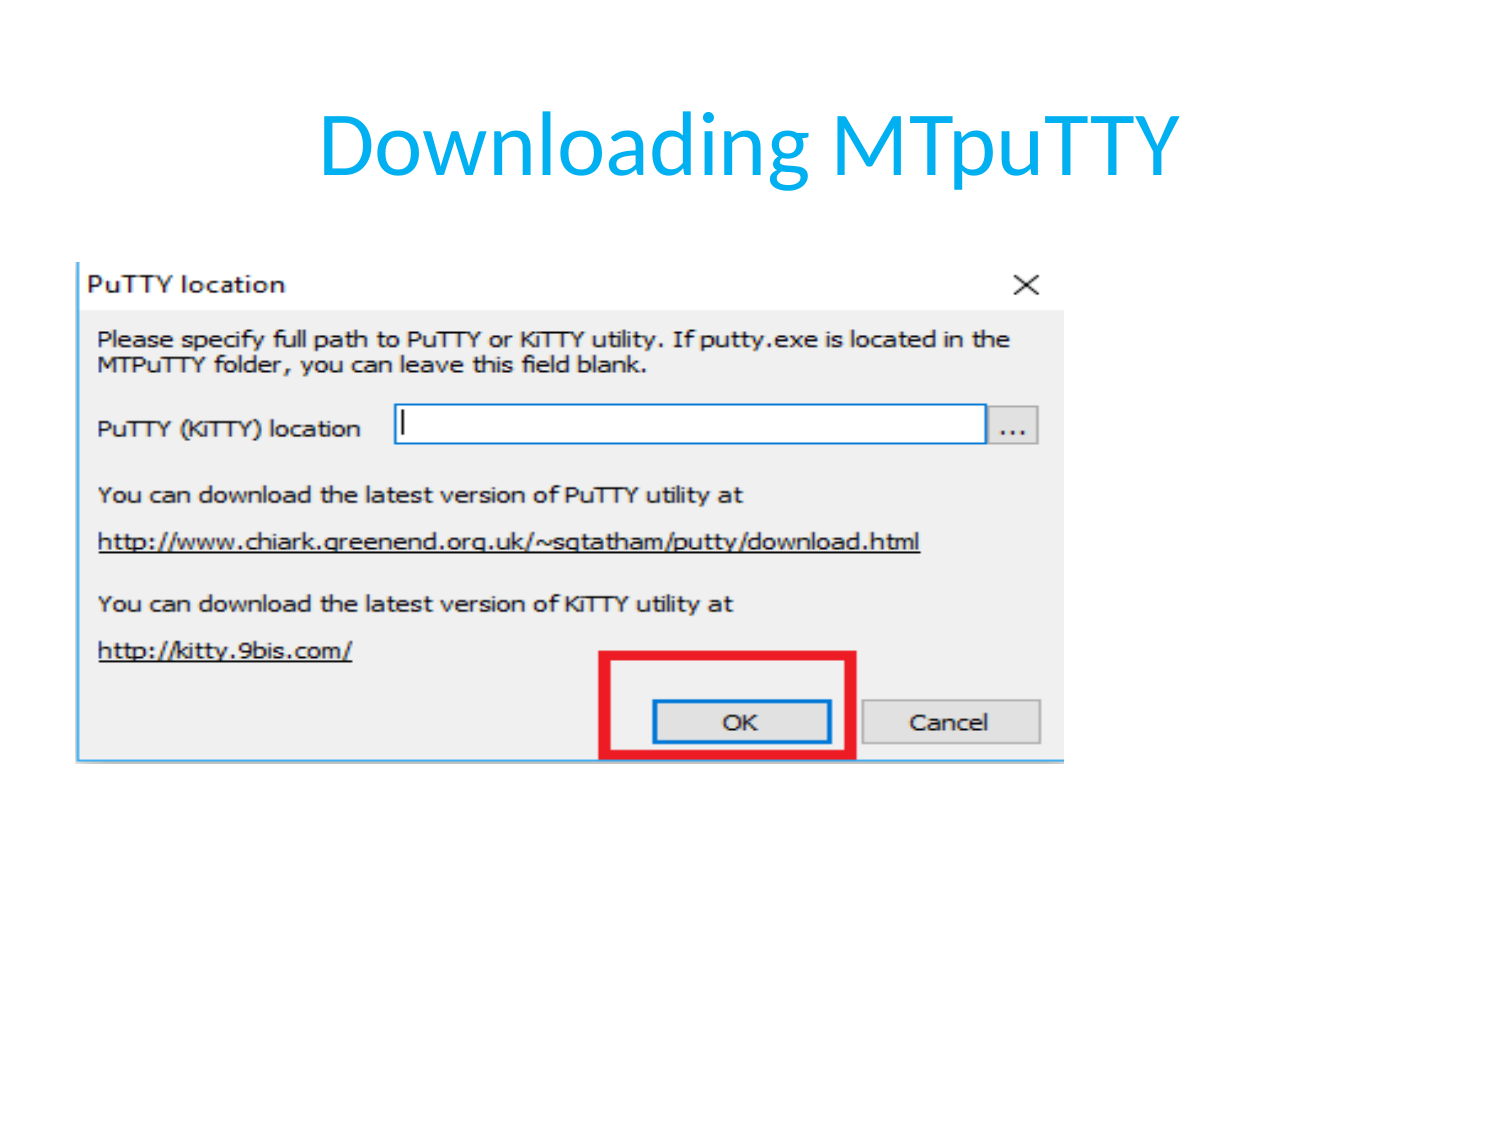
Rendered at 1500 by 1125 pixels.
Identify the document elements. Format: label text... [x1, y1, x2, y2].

title Downloading MTpuTTY [75, 45, 1425, 233]
picture [74, 262, 1065, 765]
